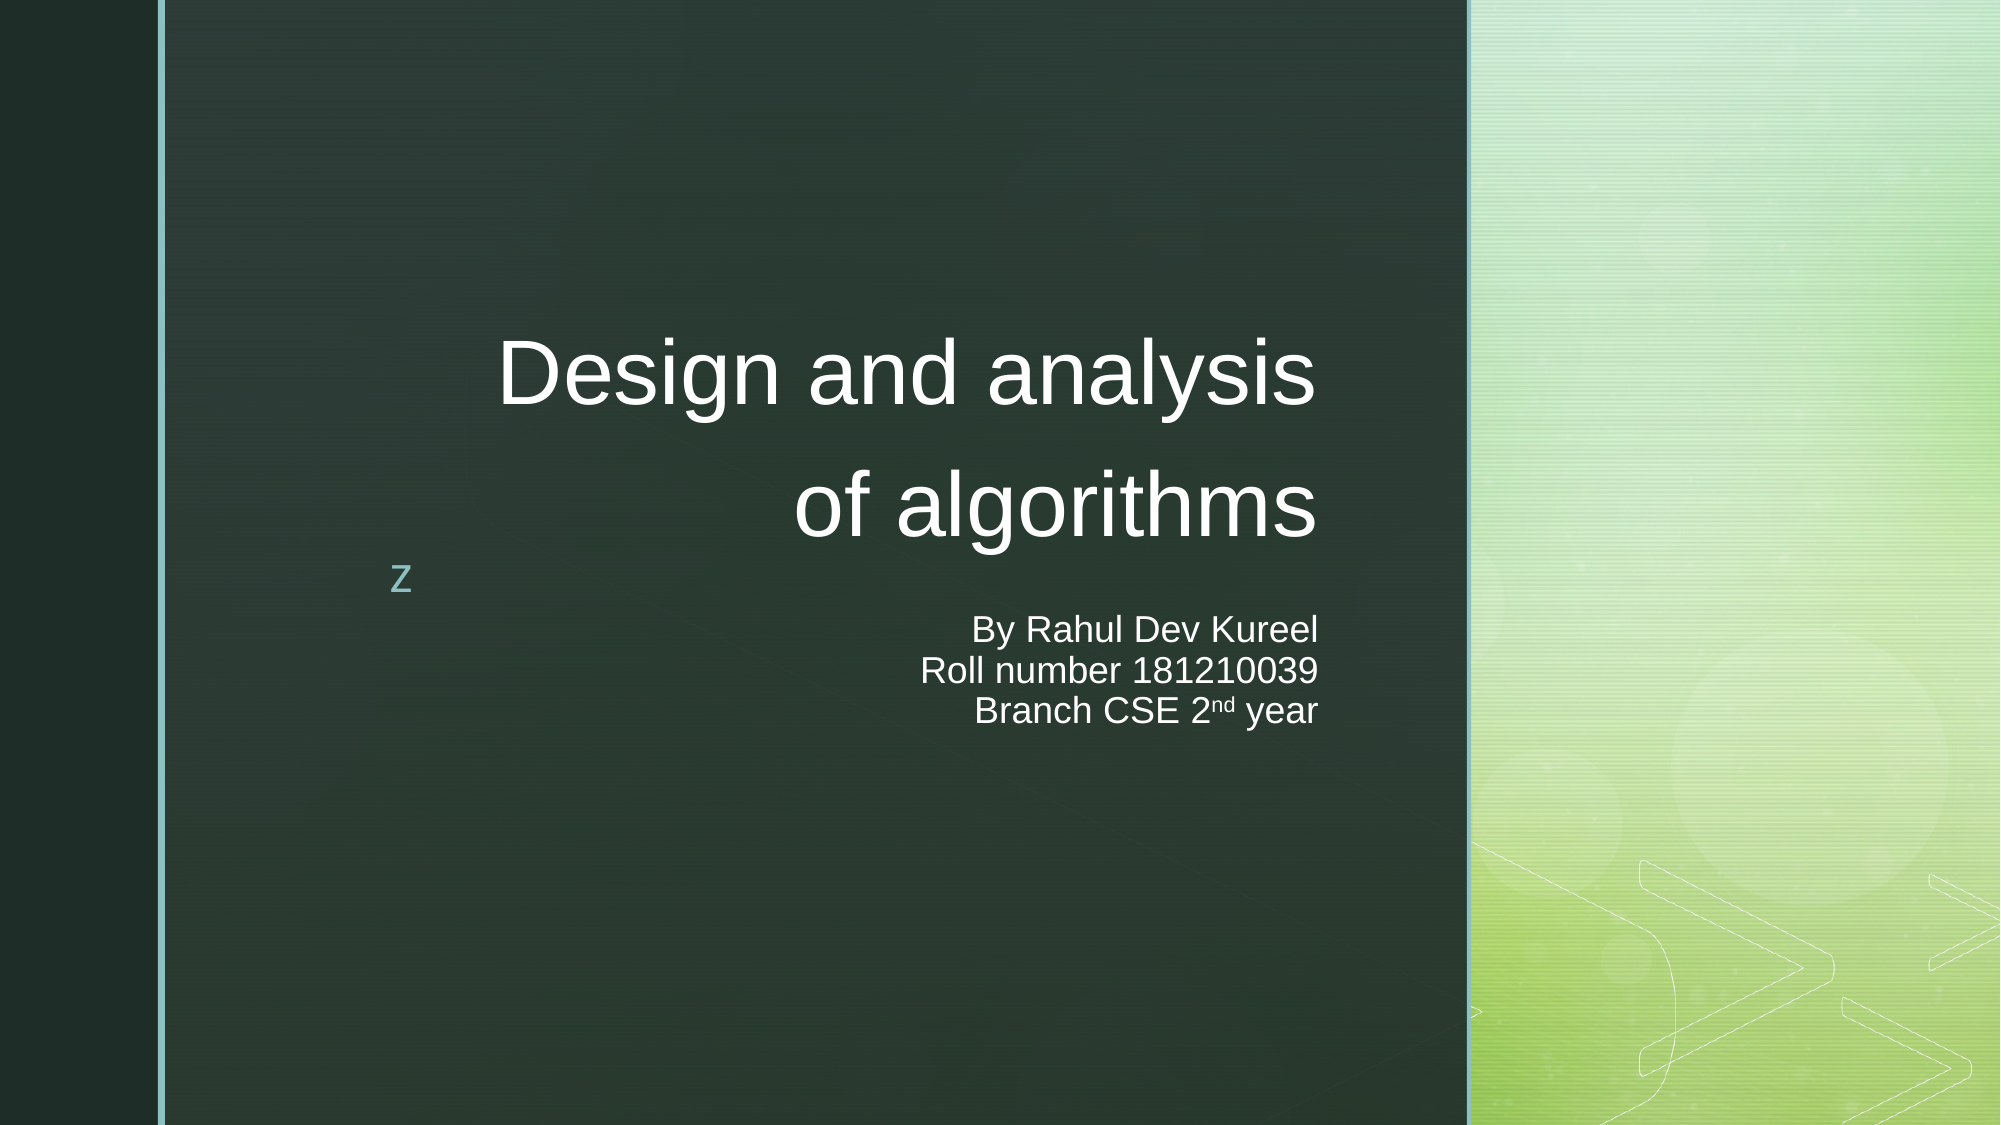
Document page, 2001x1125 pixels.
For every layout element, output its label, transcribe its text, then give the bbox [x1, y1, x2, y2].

subtitle Design and analysis of algorithms [454, 372, 1334, 563]
title By Rahul Dev Kureel Roll number 181210039 Branch CSE 2nd year [428, 562, 1334, 935]
picture [1472, 0, 2001, 1125]
